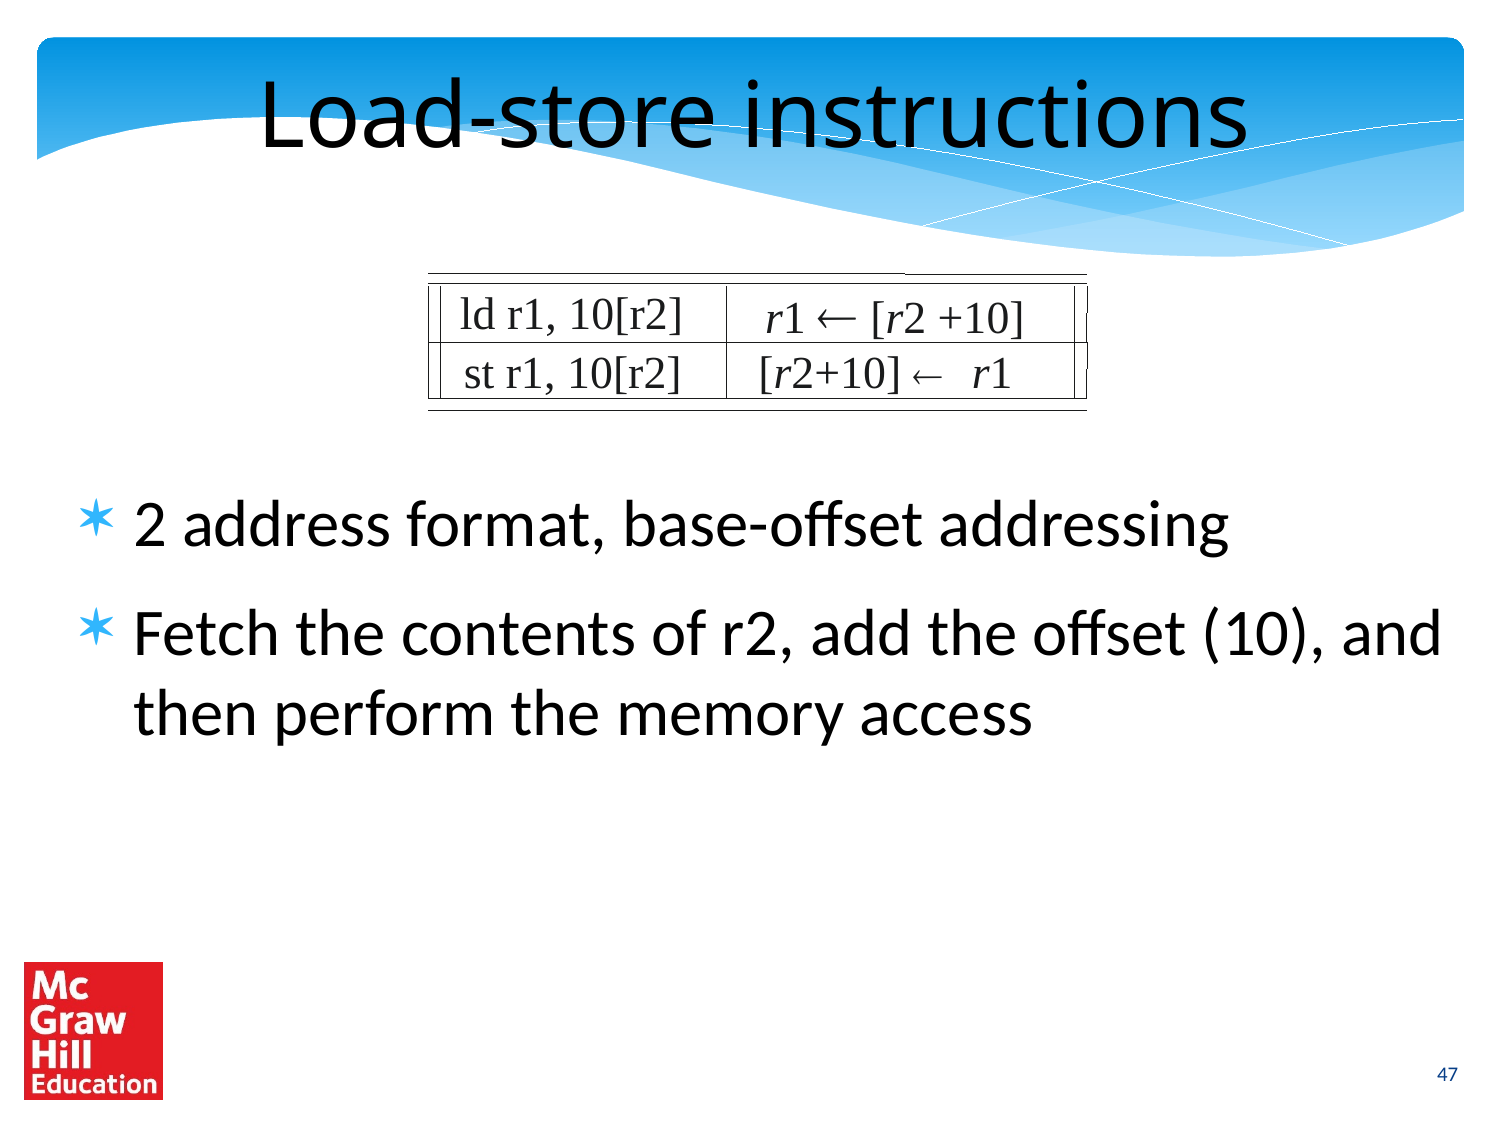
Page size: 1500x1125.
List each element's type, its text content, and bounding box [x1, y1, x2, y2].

list 2 address format, base-offset addressing Fetch the contents of r2, add the offset (10), and then perform the memory access [62, 479, 1450, 825]
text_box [421, 267, 1096, 419]
slide_number 47 [1401, 1042, 1494, 1103]
title Load-store instructions [45, 33, 1463, 188]
picture [24, 962, 163, 1101]
